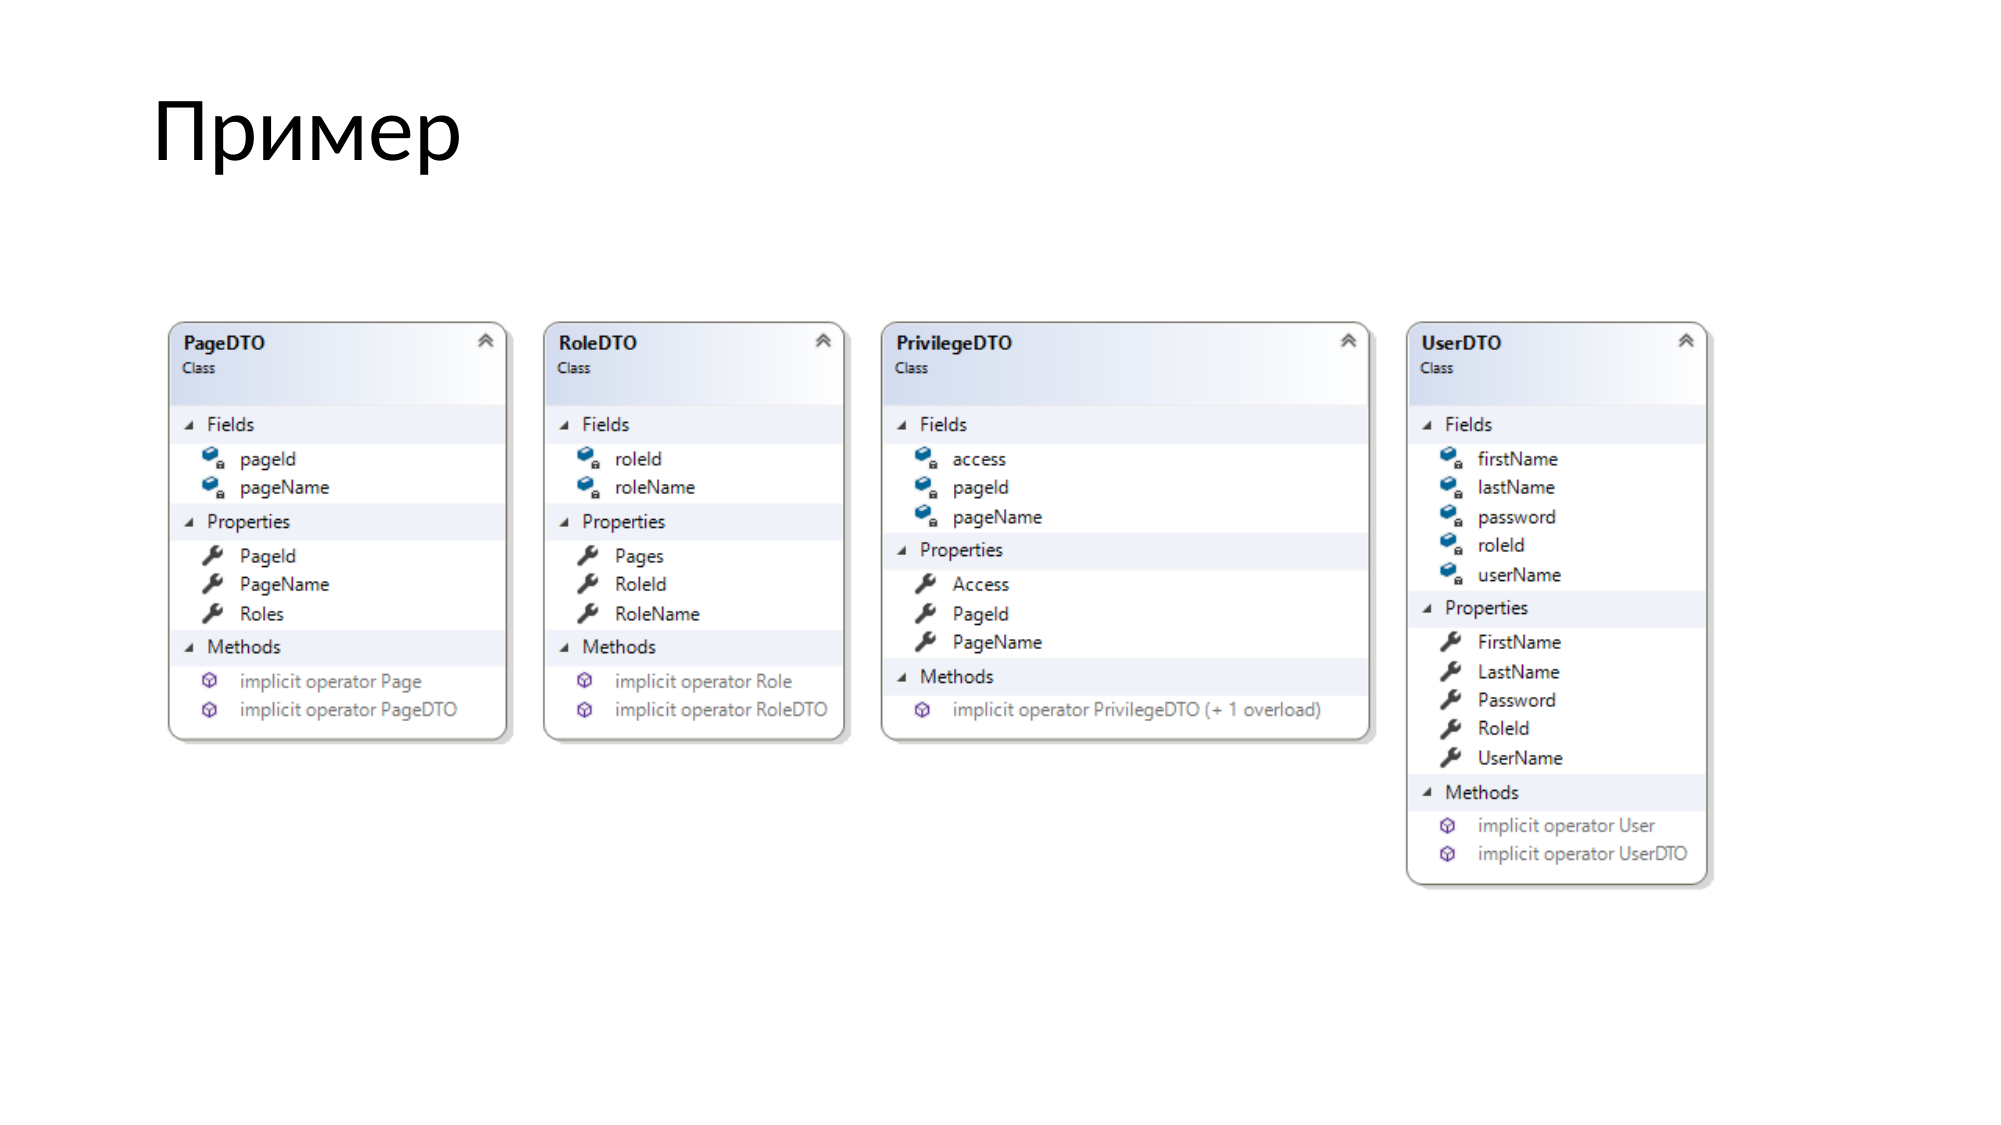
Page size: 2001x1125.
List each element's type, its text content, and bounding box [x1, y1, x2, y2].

picture [137, 292, 1794, 1006]
text_box Пример [137, 59, 1863, 202]
